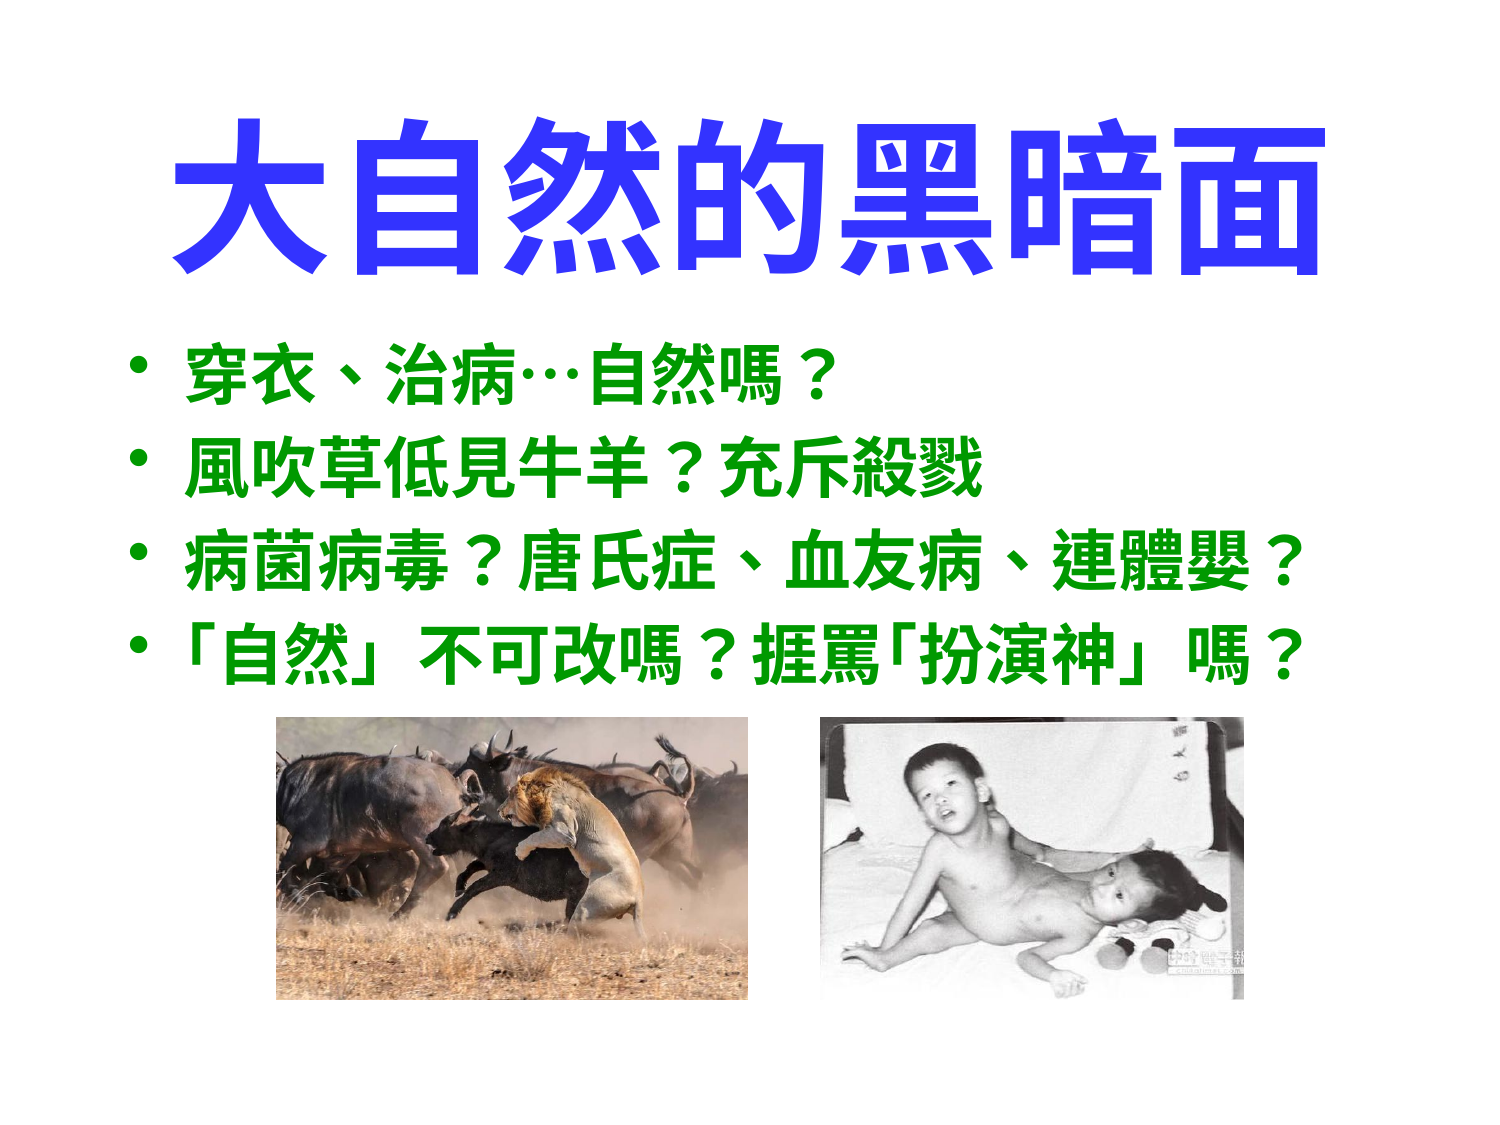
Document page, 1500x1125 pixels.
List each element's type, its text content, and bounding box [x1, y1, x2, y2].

list 穿衣、治病…自然嗎？ 風吹草低見牛羊？充斥殺戮 病菌病毒？唐氏症、血友病、連體嬰？ ｢自然」不可改嗎？捱罵｢扮演神」嗎？ [112, 324, 1388, 1000]
picture [276, 717, 749, 1001]
title 大自然的黑暗面 [112, 99, 1388, 288]
picture [820, 717, 1245, 1001]
